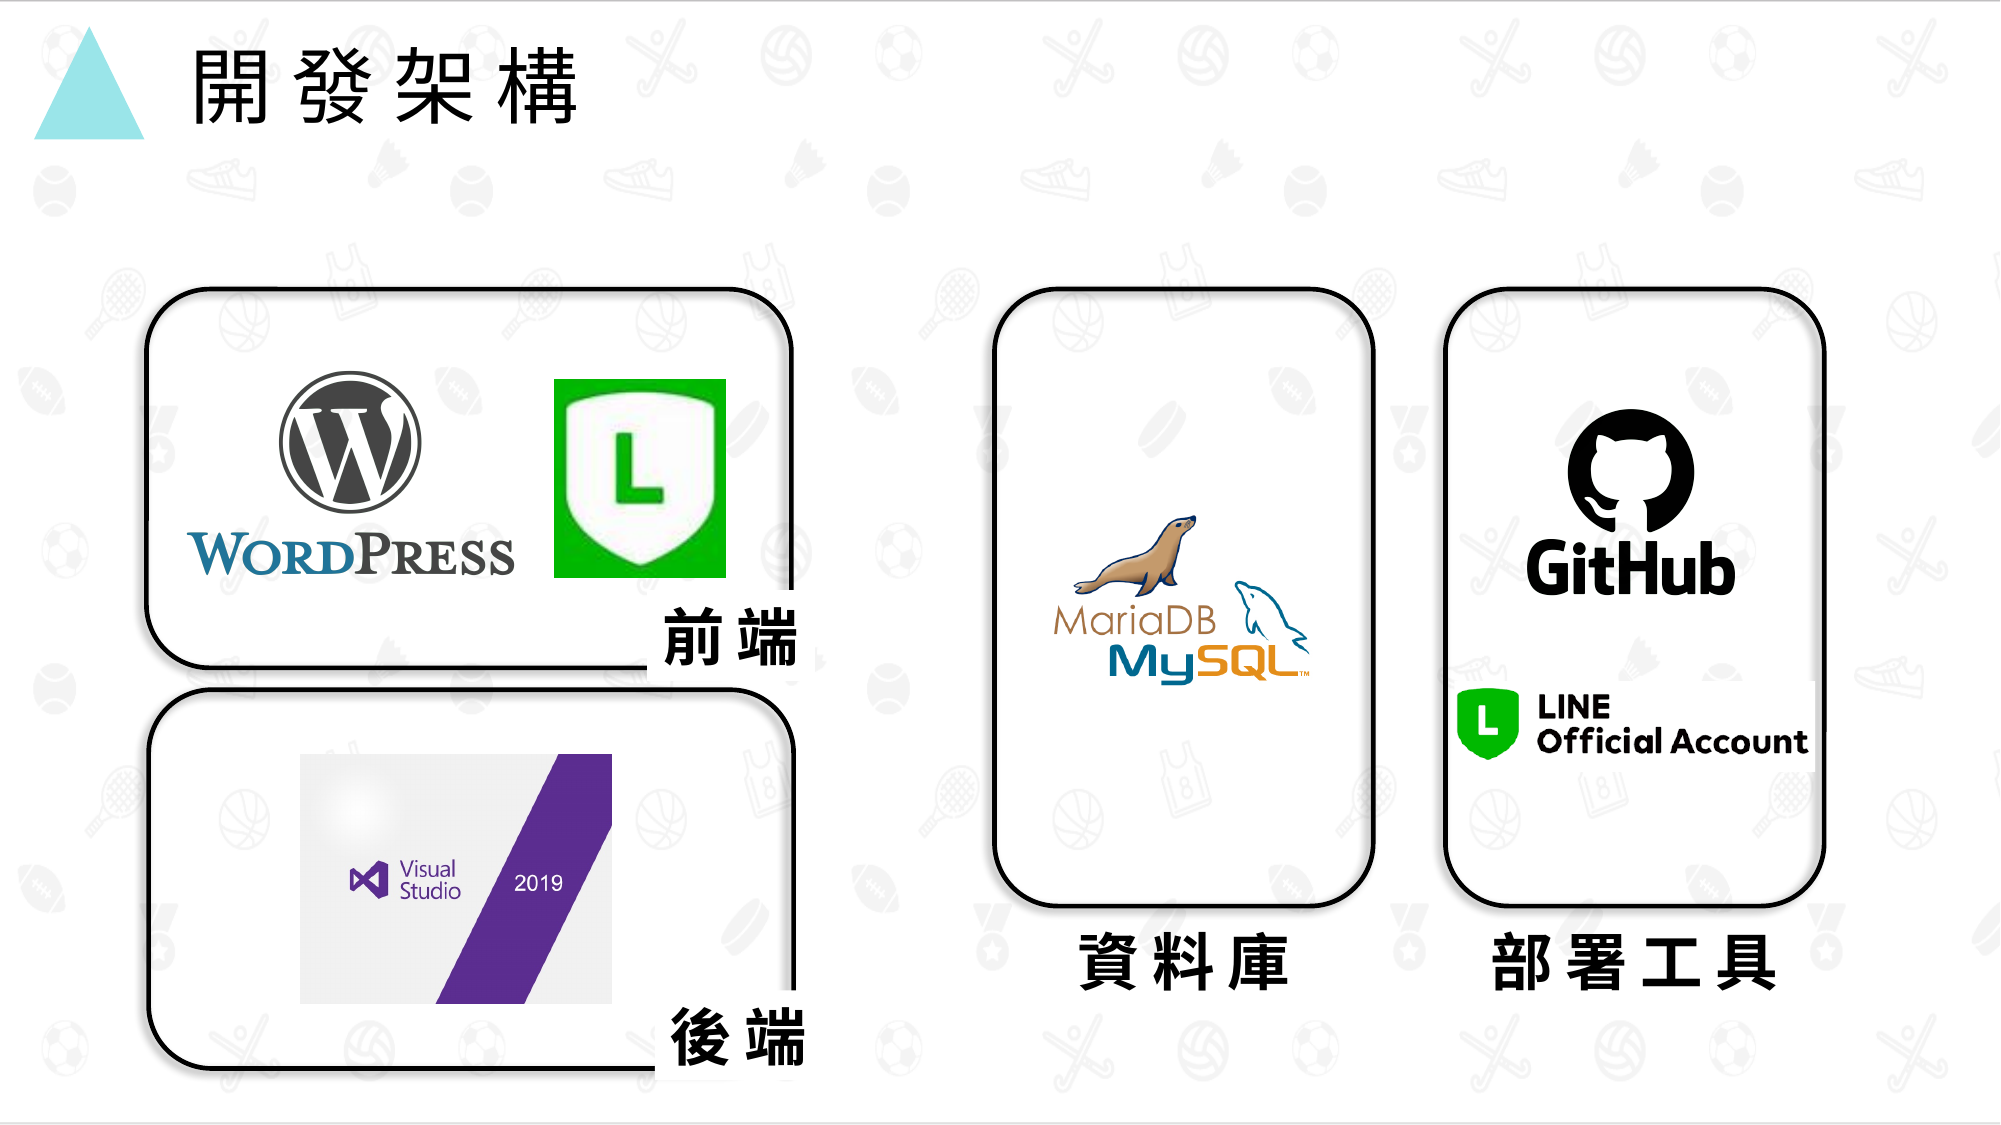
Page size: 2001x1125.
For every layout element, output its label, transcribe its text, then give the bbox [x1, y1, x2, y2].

text_box [32, 23, 147, 141]
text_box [146, 289, 822, 682]
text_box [994, 289, 1374, 1007]
text_box 開 發 架 構 [175, 26, 625, 142]
picture [0, 0, 2001, 1125]
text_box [1445, 289, 1825, 1007]
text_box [148, 689, 830, 1082]
